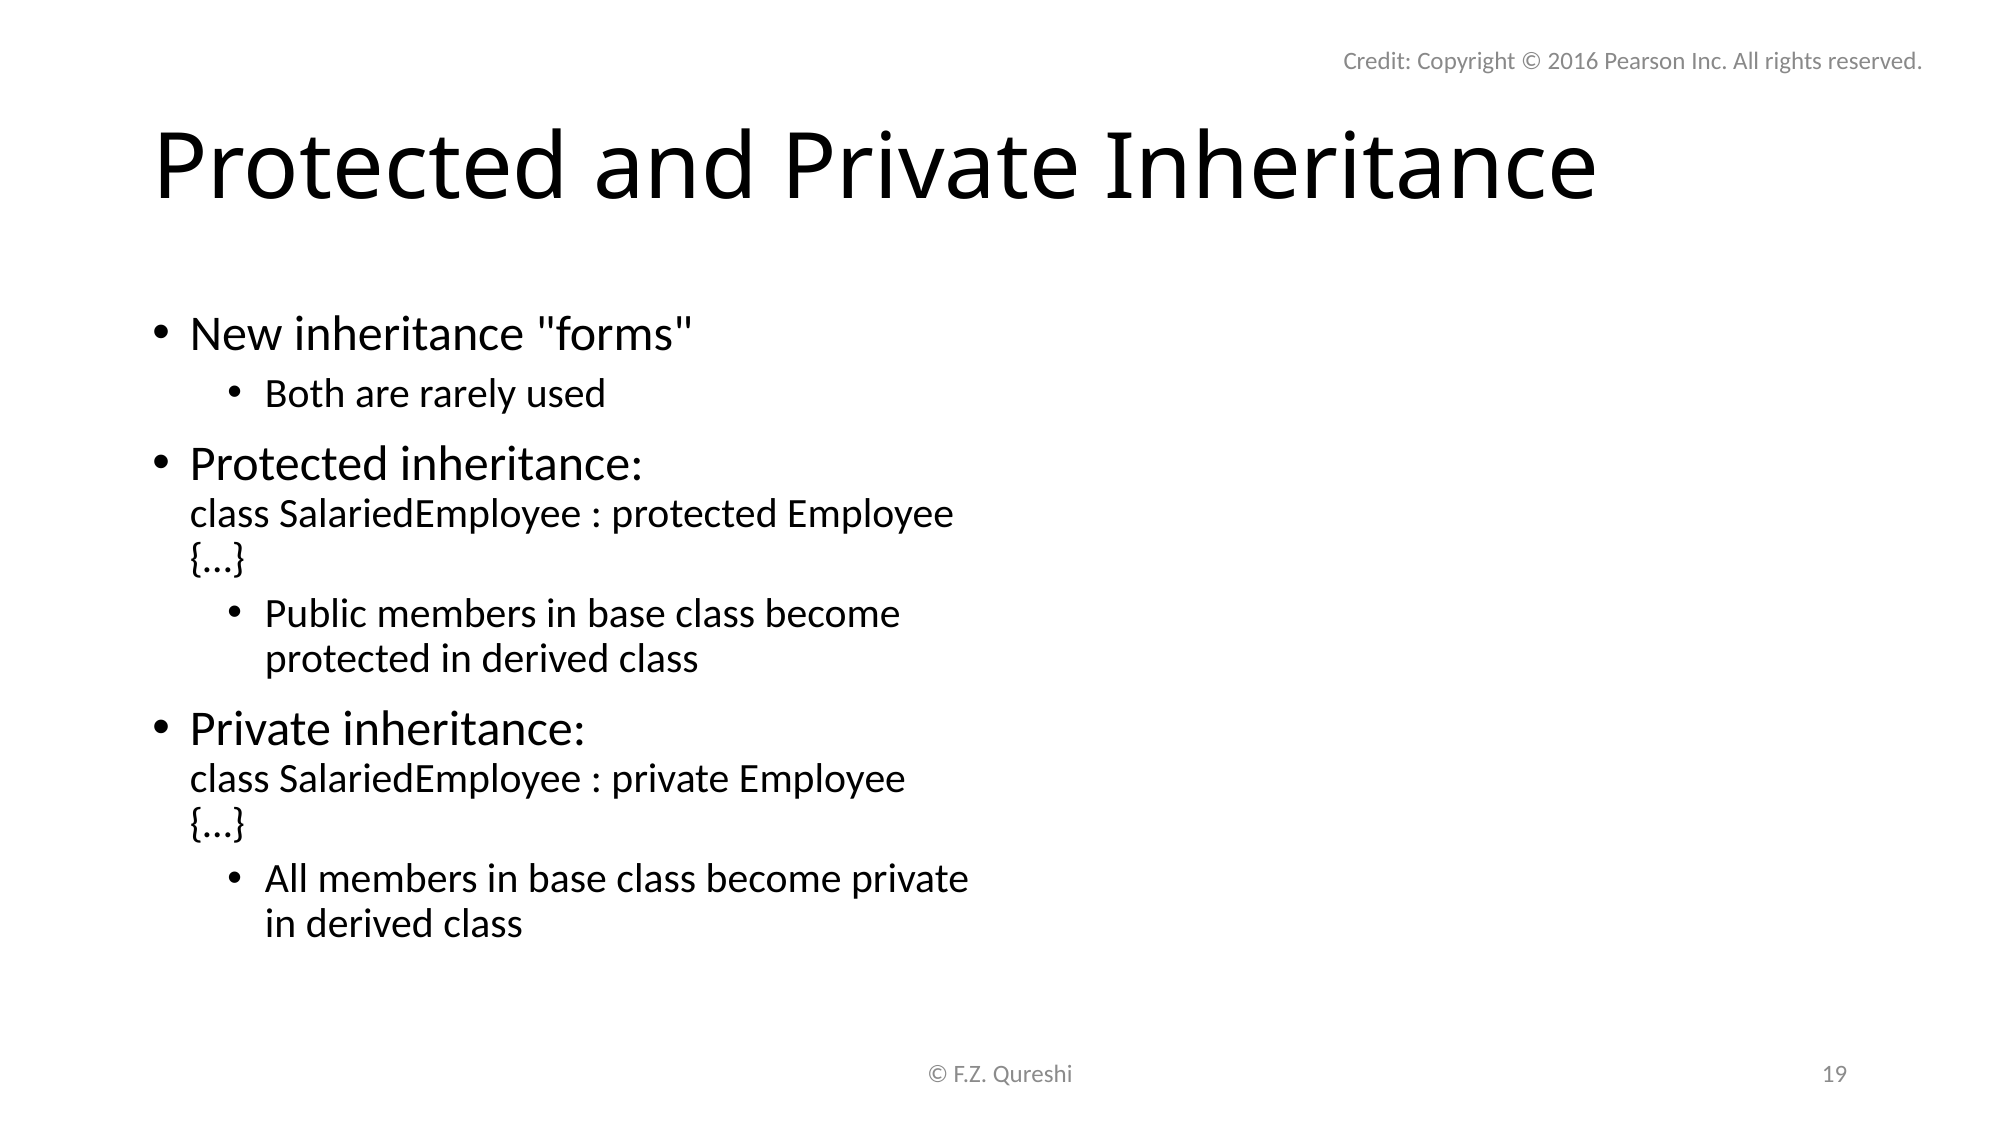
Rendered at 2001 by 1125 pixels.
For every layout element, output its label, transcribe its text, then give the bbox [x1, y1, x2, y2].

slide_number 19 [1412, 1042, 1863, 1103]
title Protected and Private Inheritance [137, 59, 1863, 278]
text_box Credit: Copyright © 2016 Pearson Inc. All rights reserved. [1226, 29, 1939, 90]
footer © F.Z. Qureshi [662, 1042, 1338, 1103]
list New inheritance "forms" Both are rarely used Protected inheritance: class SalariedEmployee : protected Employee {…} Public members in base class become protected in derived class Private inheritance: class SalariedEmployee : private Employee {…} All members in base class become private in derived class [137, 299, 1863, 1014]
